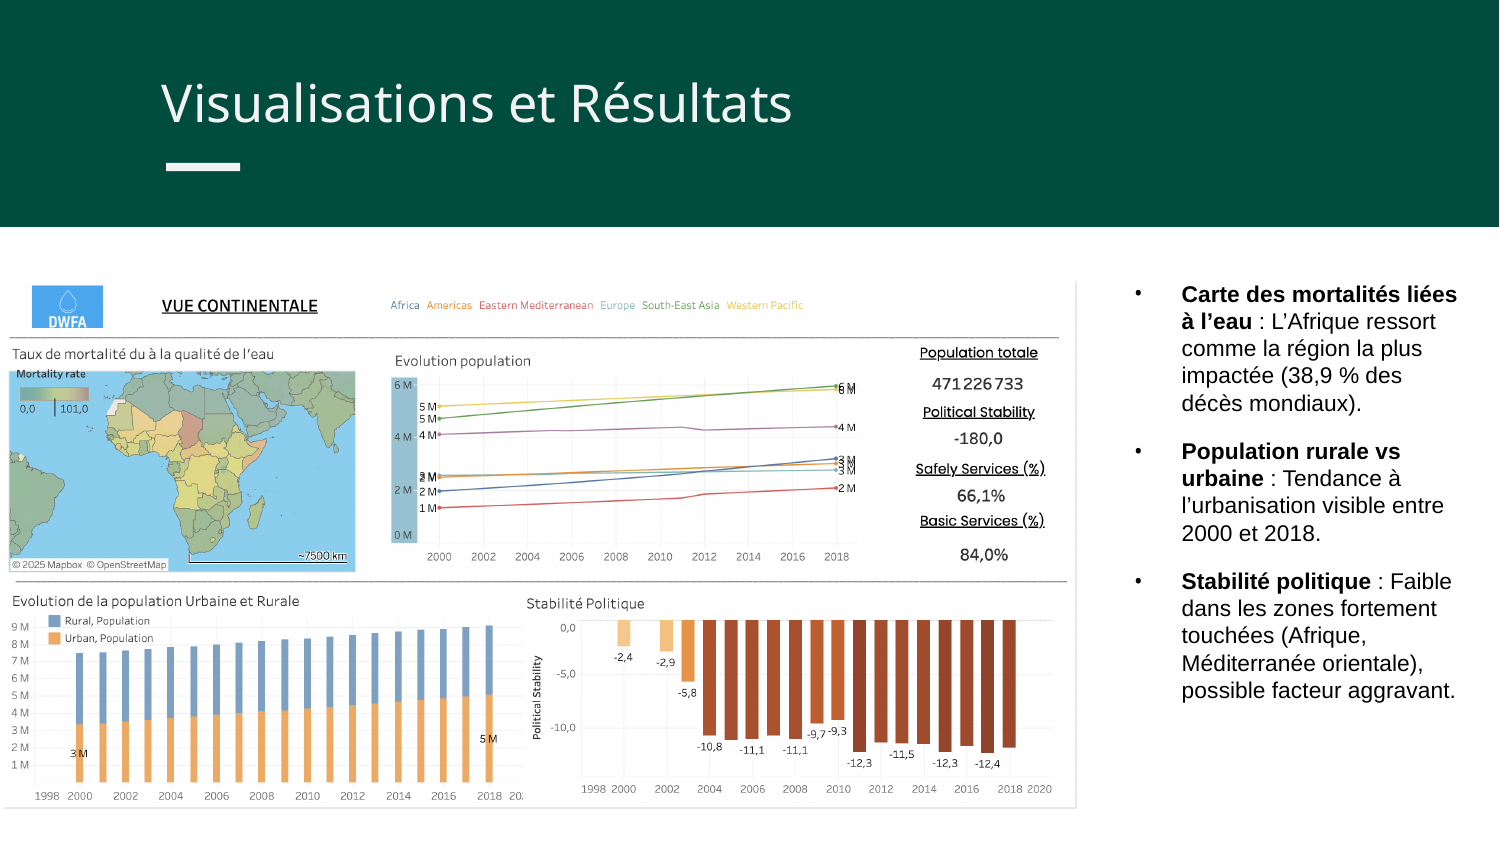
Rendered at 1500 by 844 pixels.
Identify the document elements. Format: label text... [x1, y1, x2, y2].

list Carte des mortalités liées à l’eau : L’Afrique ressort comme la région la plus impactée (38,9 % des décès mondiaux). Population rurale vs urbaine : Tendance à l’urbanisation visible entre 2000 et 2018. Stabilité politique : Faible dans les zones fortement touchées (Afrique, Méditerranée orientale), possible facteur aggravant. [1097, 263, 1483, 793]
text_box [166, 162, 241, 172]
text_box Visualisations et Résultats [146, 55, 1500, 150]
text_box [0, 0, 1500, 228]
picture [3, 281, 1077, 810]
